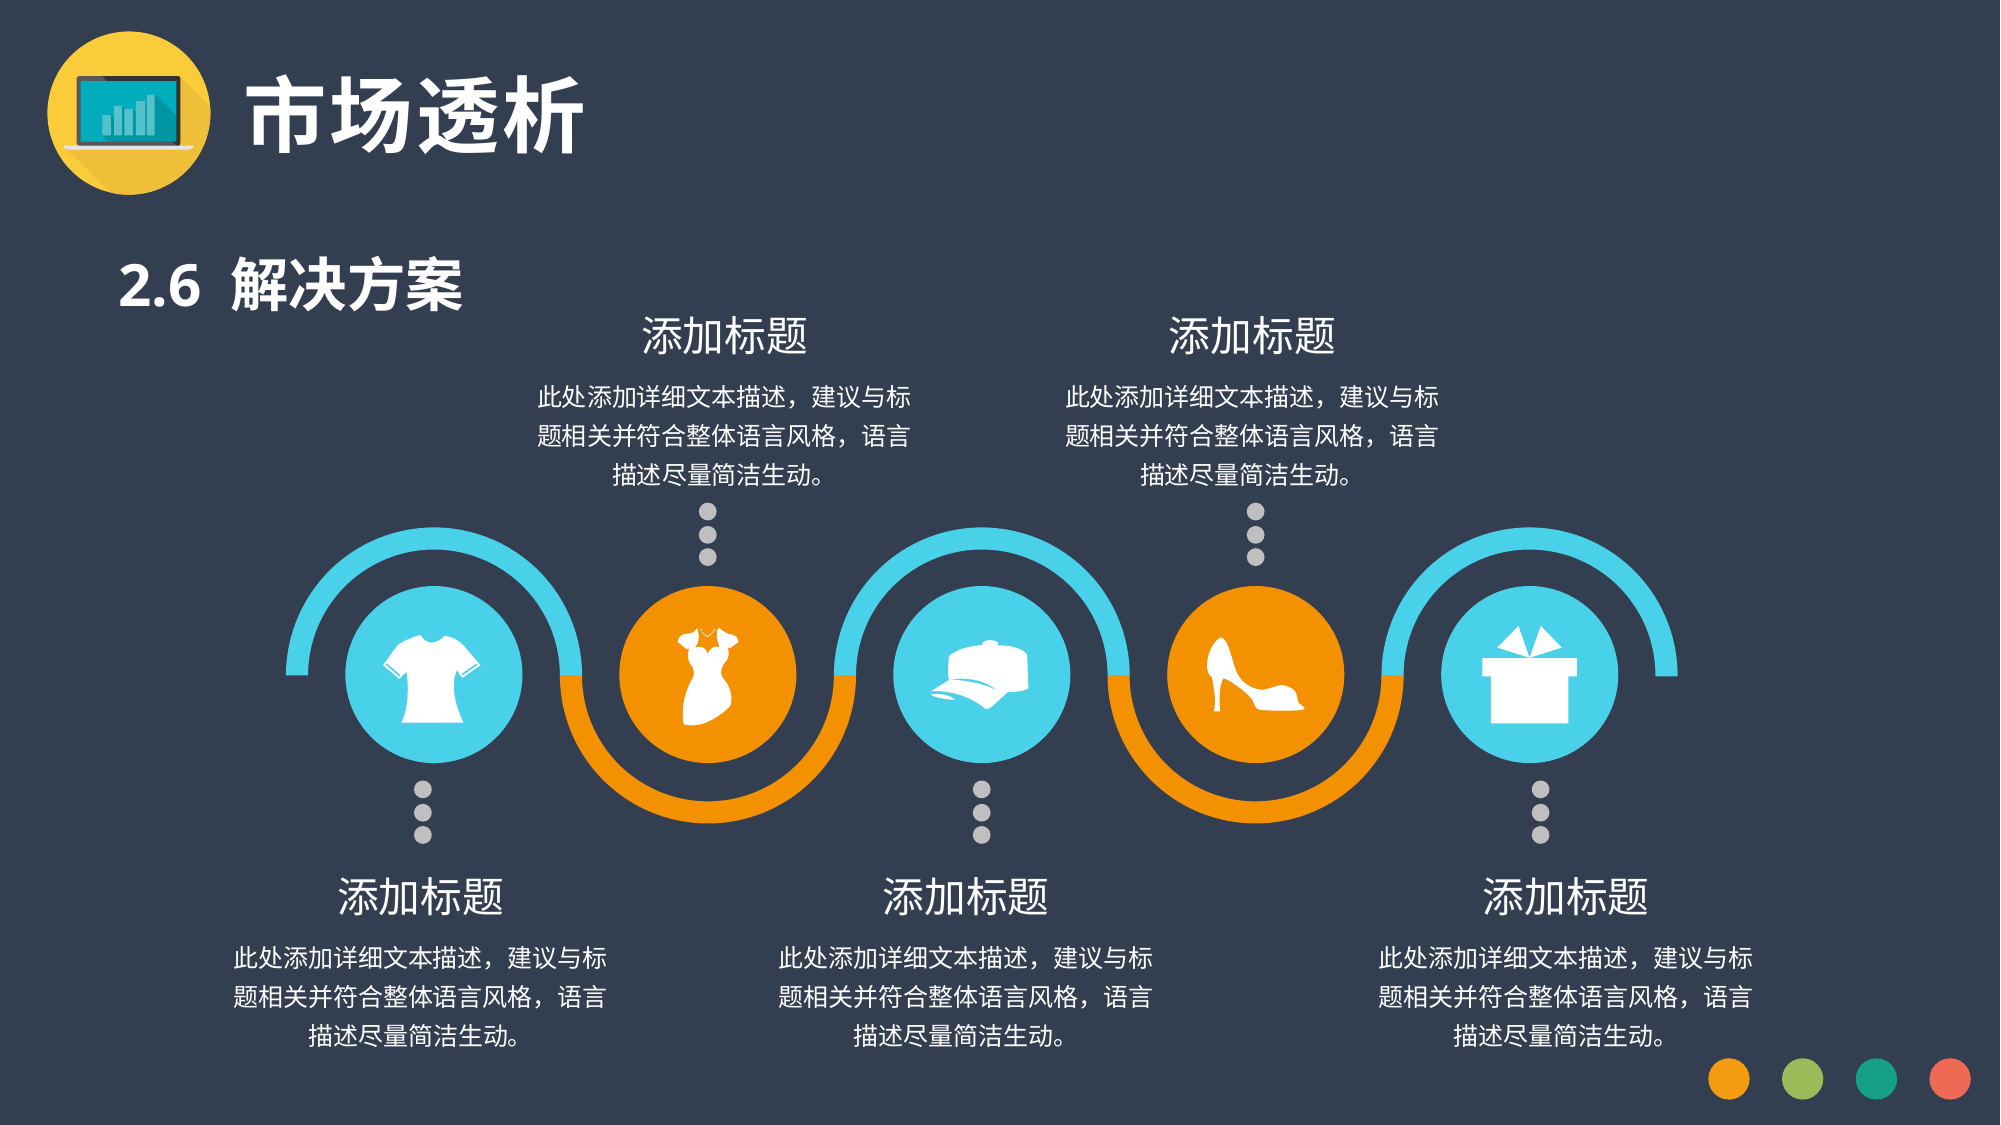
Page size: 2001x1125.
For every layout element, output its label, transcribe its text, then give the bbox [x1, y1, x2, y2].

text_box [1042, 304, 1463, 499]
text_box [414, 826, 432, 844]
text_box [972, 826, 991, 844]
text_box [1531, 826, 1550, 844]
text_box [210, 865, 631, 1060]
text_box 2.6 解决方案 [118, 247, 464, 326]
text_box [1780, 1057, 1825, 1101]
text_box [755, 865, 1177, 1060]
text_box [47, 31, 211, 195]
text_box [1707, 1060, 1751, 1101]
text_box [1246, 502, 1265, 521]
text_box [1355, 865, 1777, 1060]
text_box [514, 304, 935, 499]
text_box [285, 527, 1678, 824]
text_box [698, 502, 717, 521]
text_box 市场透析 [243, 63, 1096, 145]
text_box [1928, 1057, 1972, 1101]
text_box [1854, 1057, 1899, 1101]
